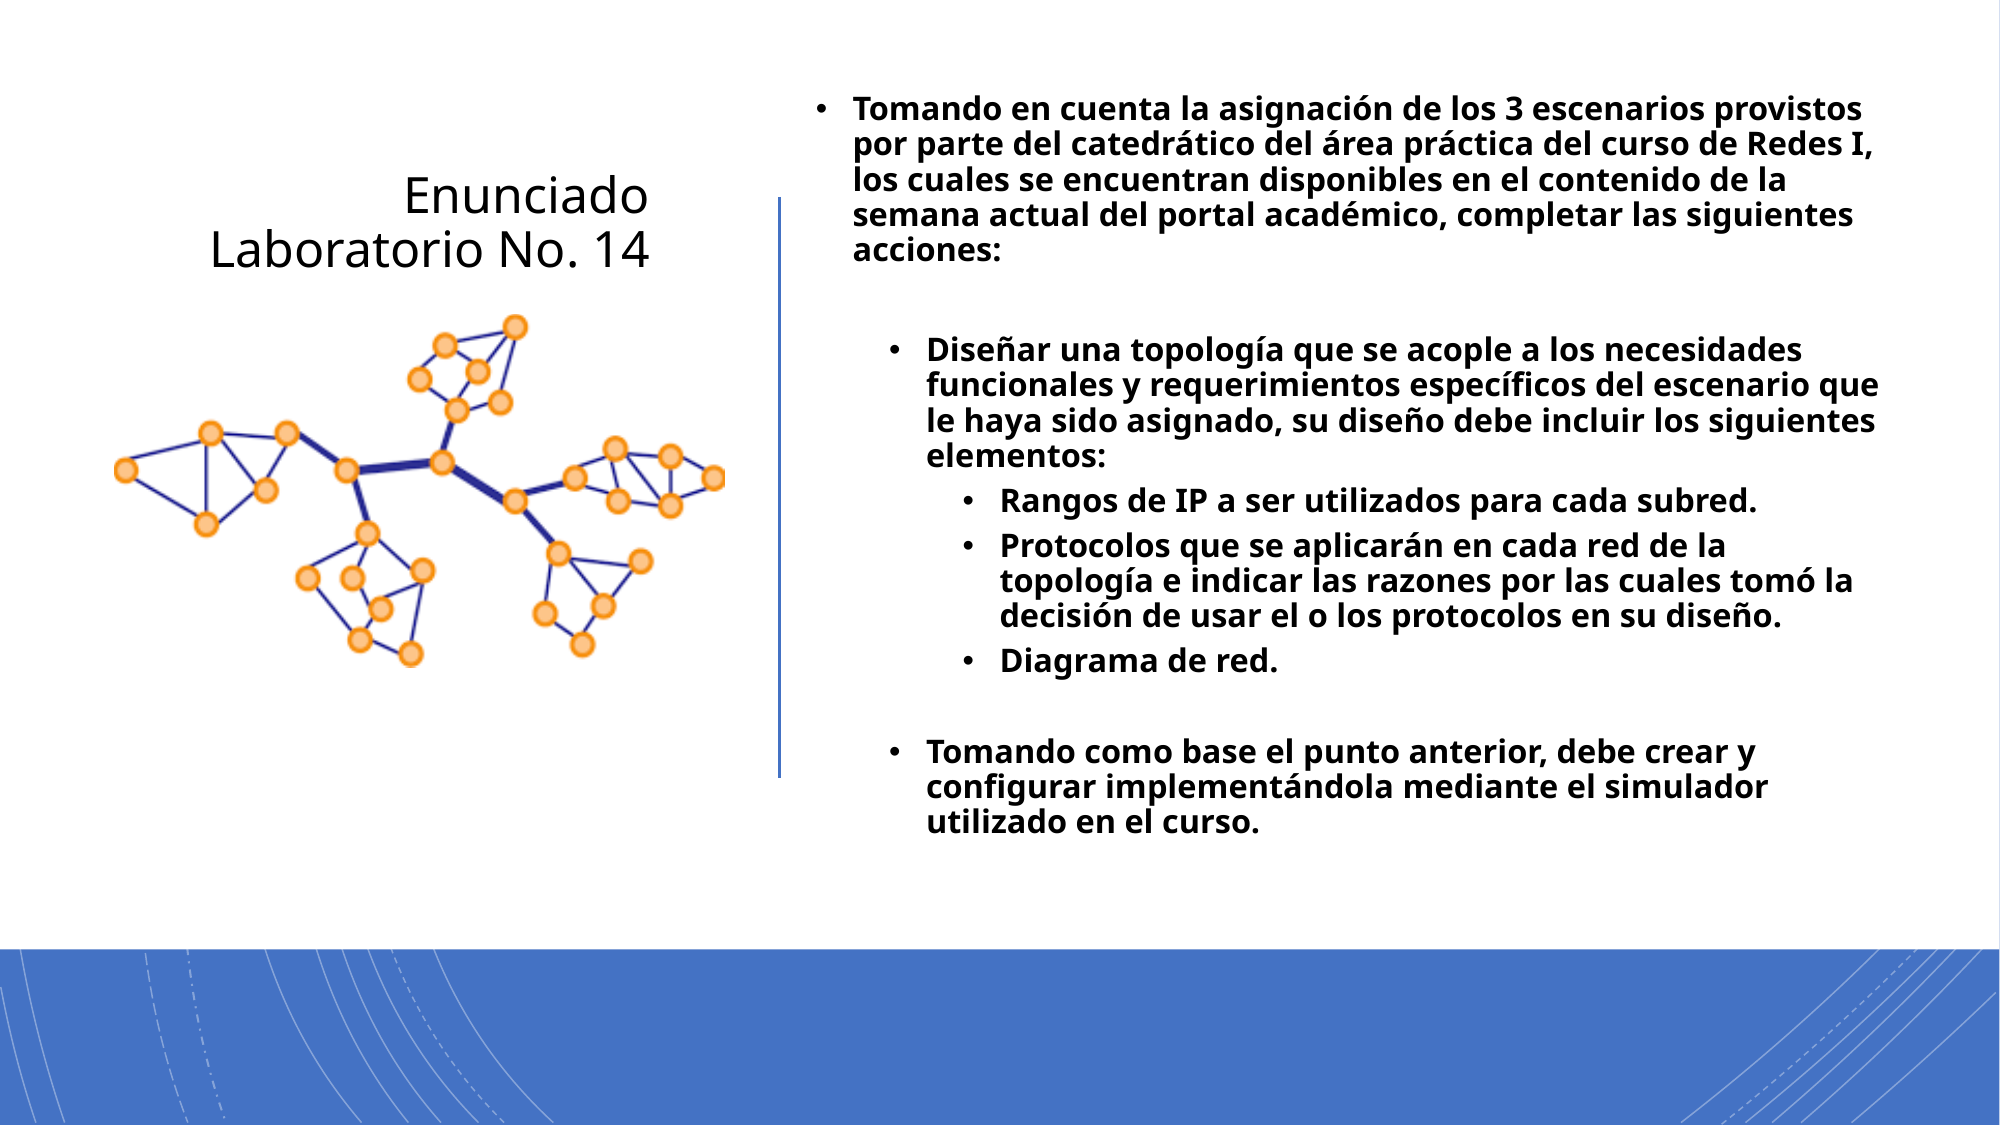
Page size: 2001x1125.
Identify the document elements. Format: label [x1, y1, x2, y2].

picture [114, 314, 724, 668]
text_box [0, 0, 1996, 1125]
text_box [1996, 950, 2000, 1125]
text_box [1996, 0, 2000, 950]
